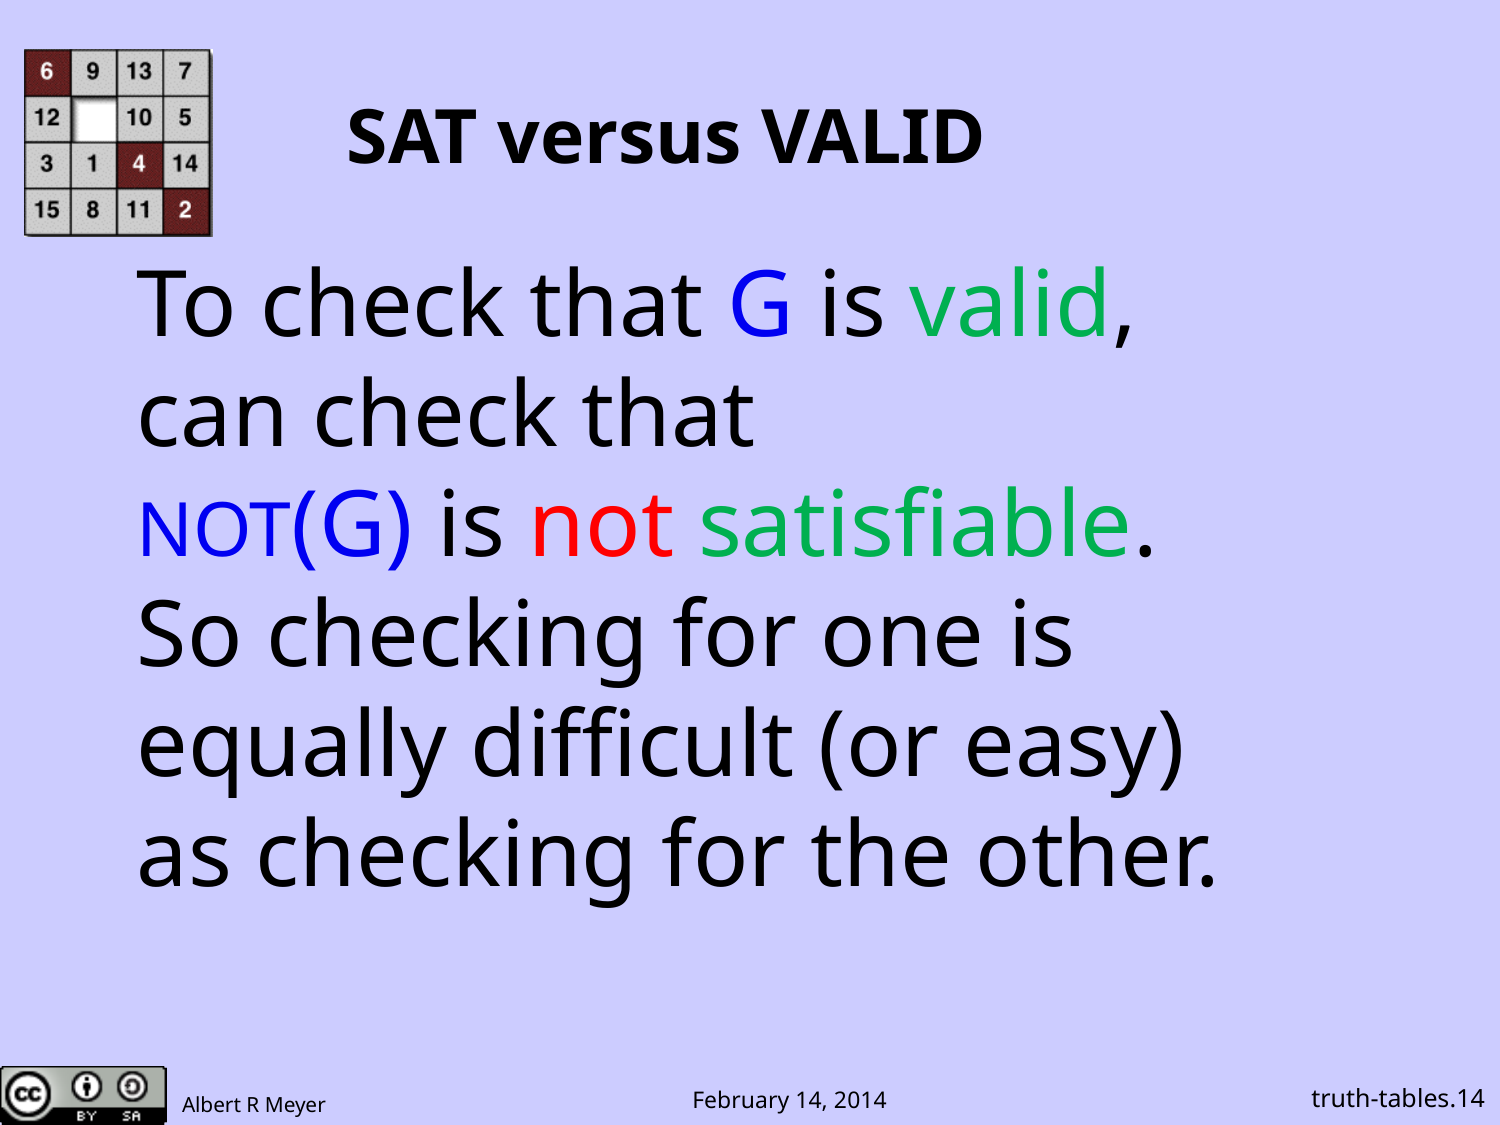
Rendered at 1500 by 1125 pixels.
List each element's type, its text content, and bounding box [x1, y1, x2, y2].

text_box To check that G is valid, can check that NOT(G) is not satisfiable. So checking for one is equally difficult (or easy) as checking for the other. [122, 237, 1380, 913]
title SAT versus VALID [331, 40, 1204, 228]
slide_number truth-tables.14 [1289, 1074, 1500, 1121]
picture [24, 49, 213, 237]
picture [0, 1066, 167, 1125]
